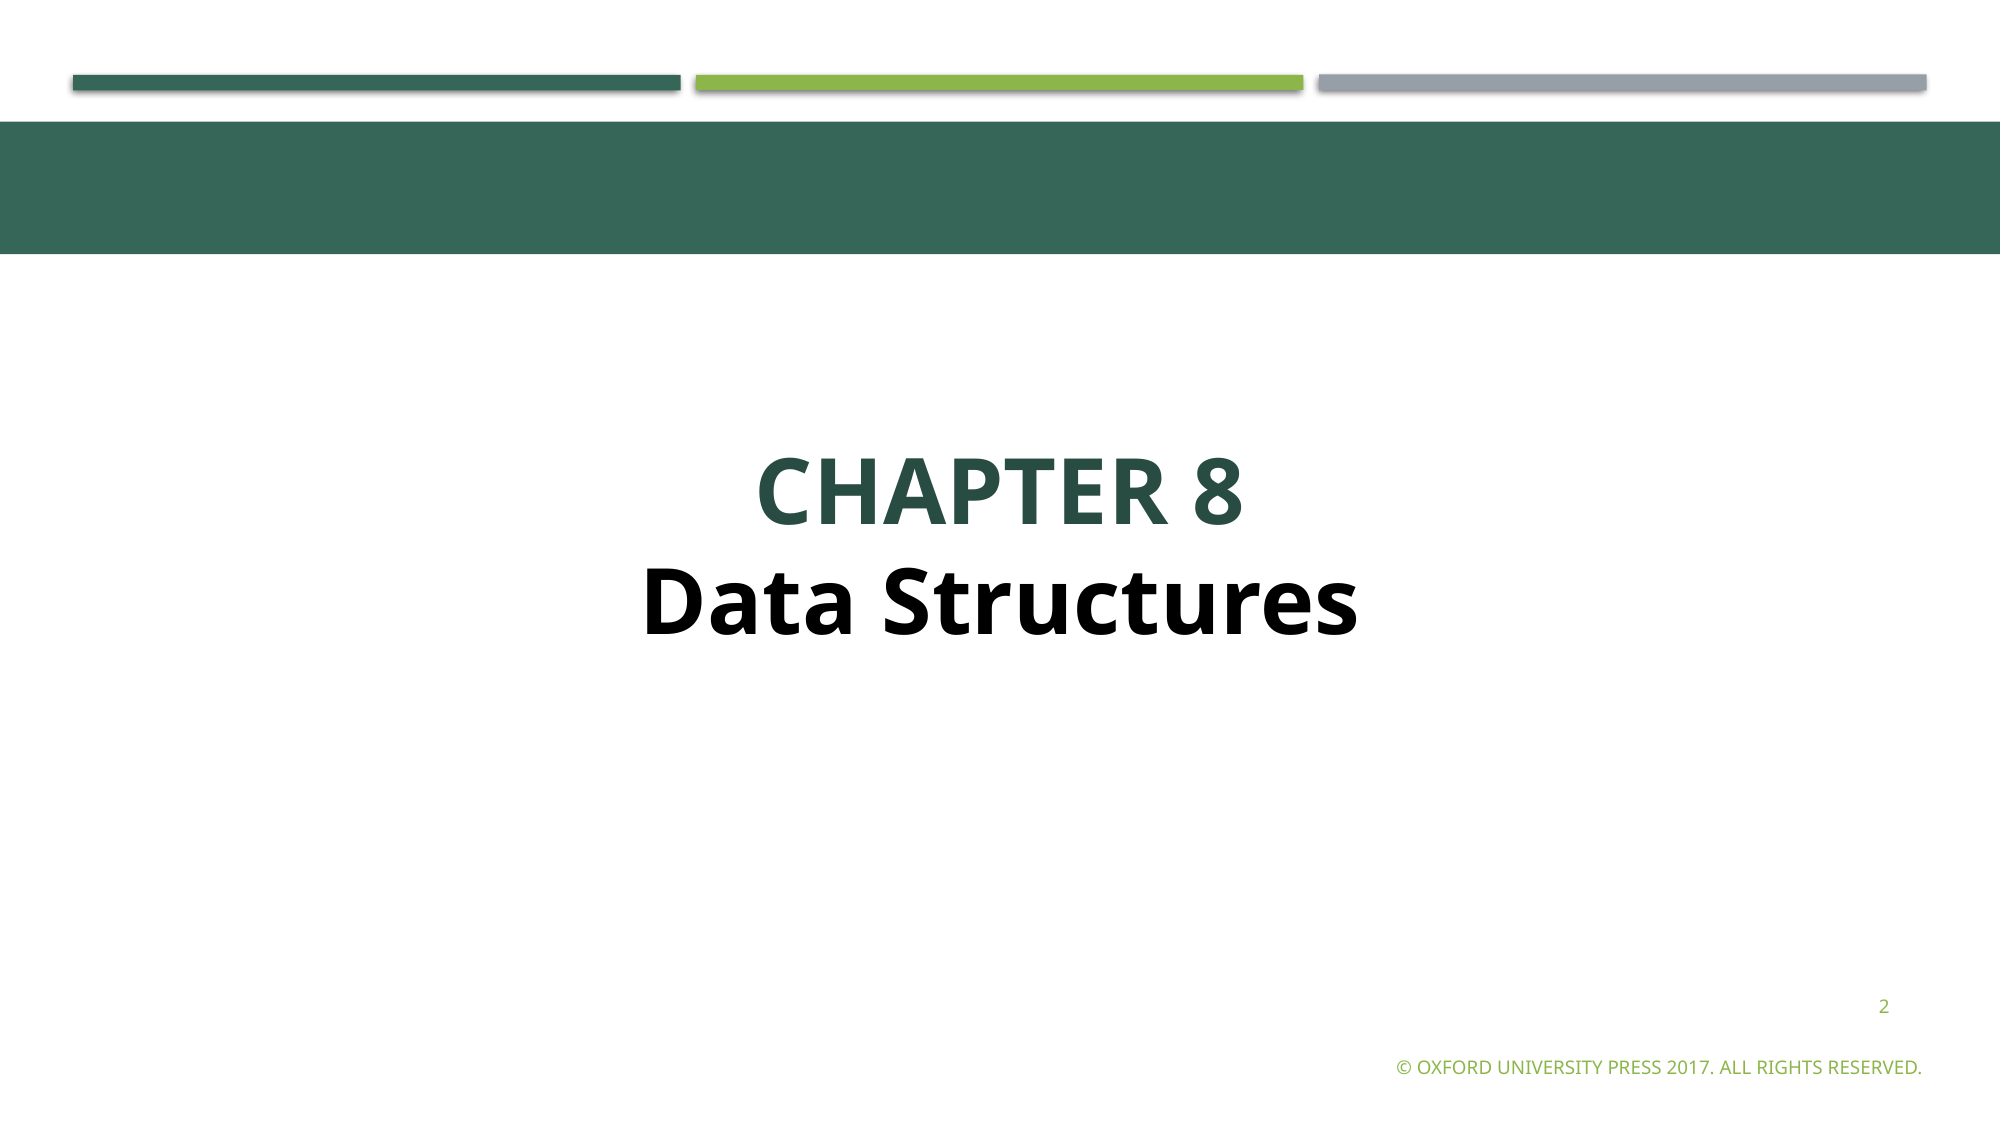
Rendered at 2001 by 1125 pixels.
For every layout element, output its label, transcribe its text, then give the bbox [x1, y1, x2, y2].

text_box CHAPTER 8 Data Structures [297, 370, 1703, 660]
text_box [0, 120, 2000, 256]
slide_number 2 [1732, 977, 1905, 1036]
text_box © Oxford University Press 2017. All rights reserved. [1381, 1036, 1961, 1097]
